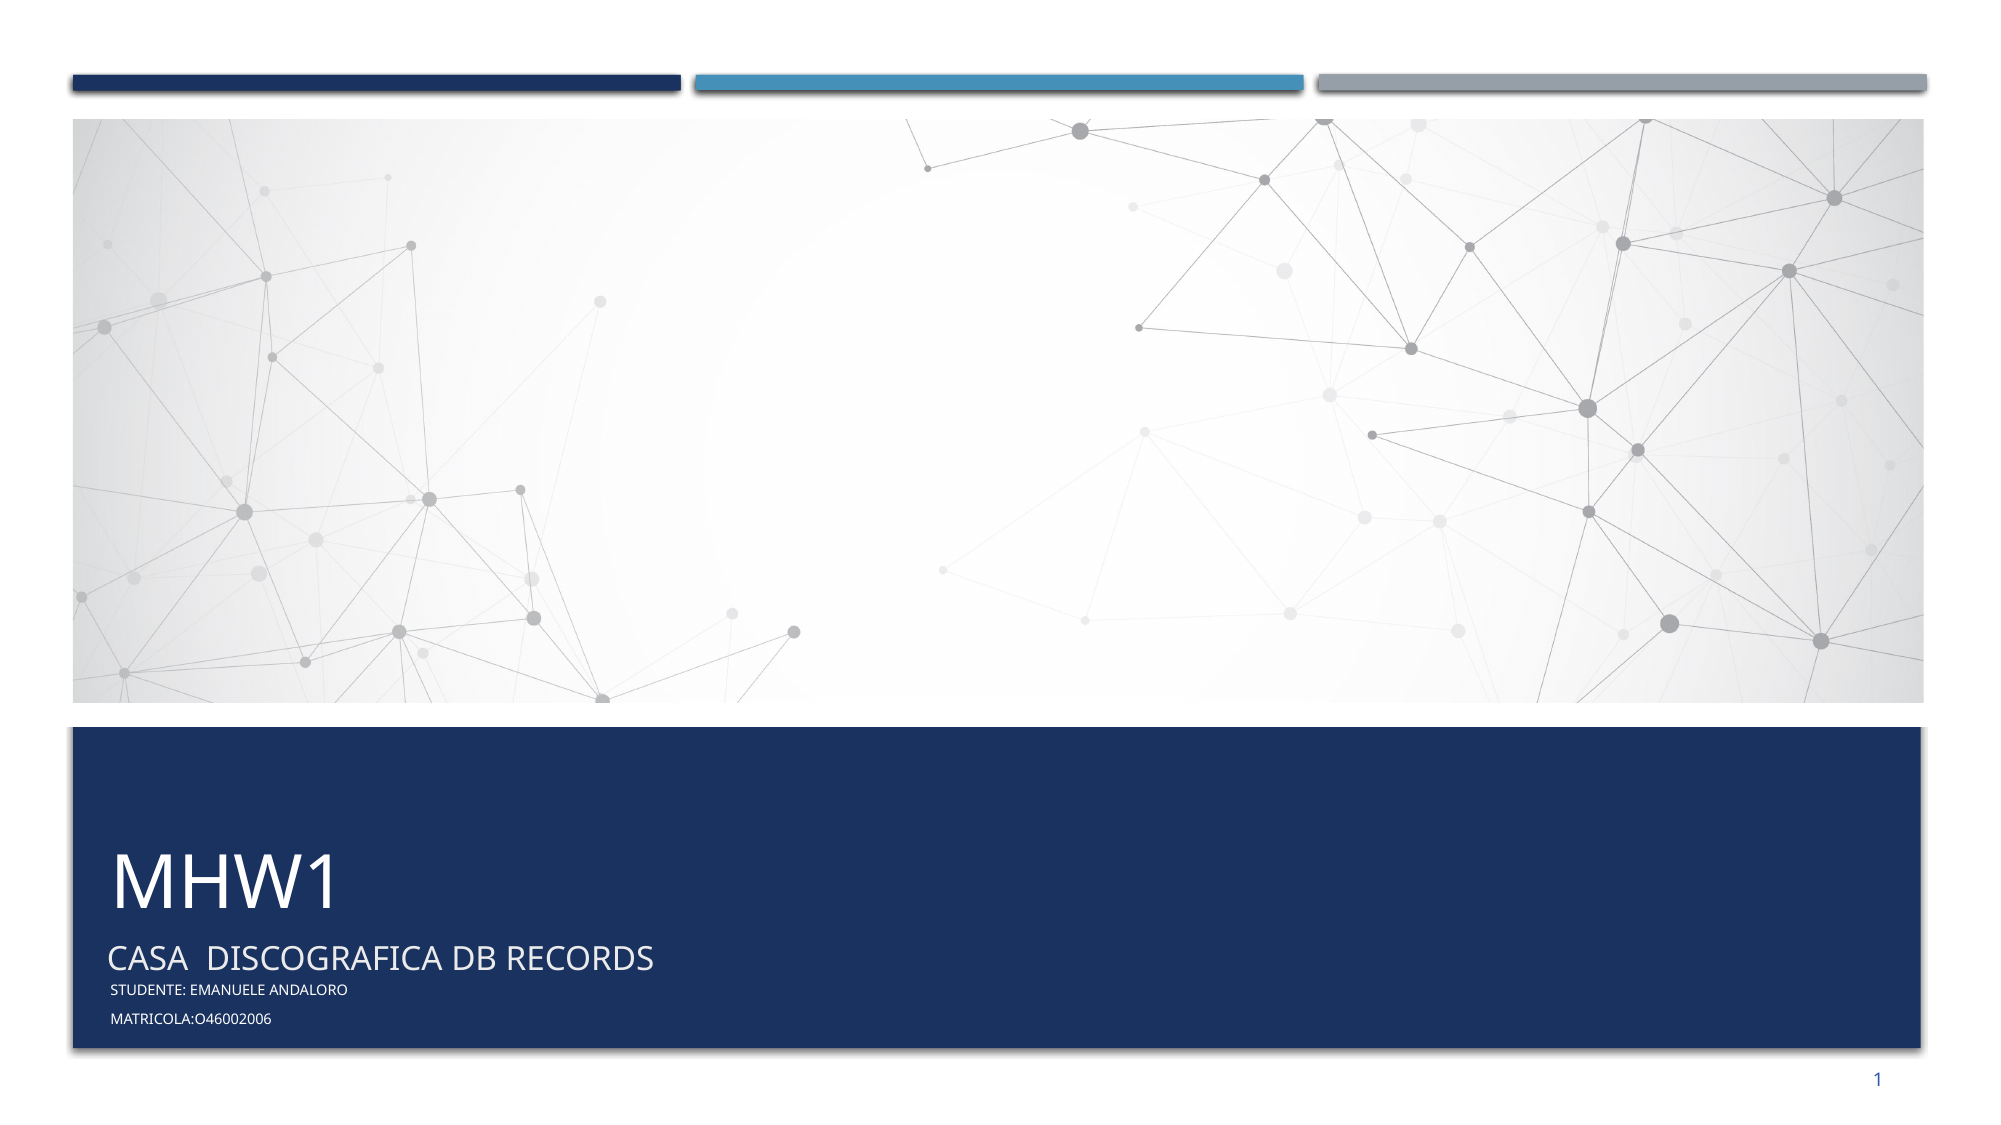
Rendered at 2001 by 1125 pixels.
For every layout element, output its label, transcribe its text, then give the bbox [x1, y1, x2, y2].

picture [72, 119, 1925, 704]
slide_number 1 [1732, 1050, 1899, 1110]
text_box [72, 74, 682, 92]
text_box [1318, 73, 1928, 92]
text_box [0, 117, 2000, 729]
footer Studente: Emanuele Andaloro Matricola:O46002006 [95, 975, 1230, 1036]
text_box [72, 729, 1922, 1049]
list CASA DISCOGRAFICA DB RECORDS [83, 930, 1887, 1017]
title mhw1 [95, 756, 1899, 932]
text_box [695, 74, 1304, 91]
